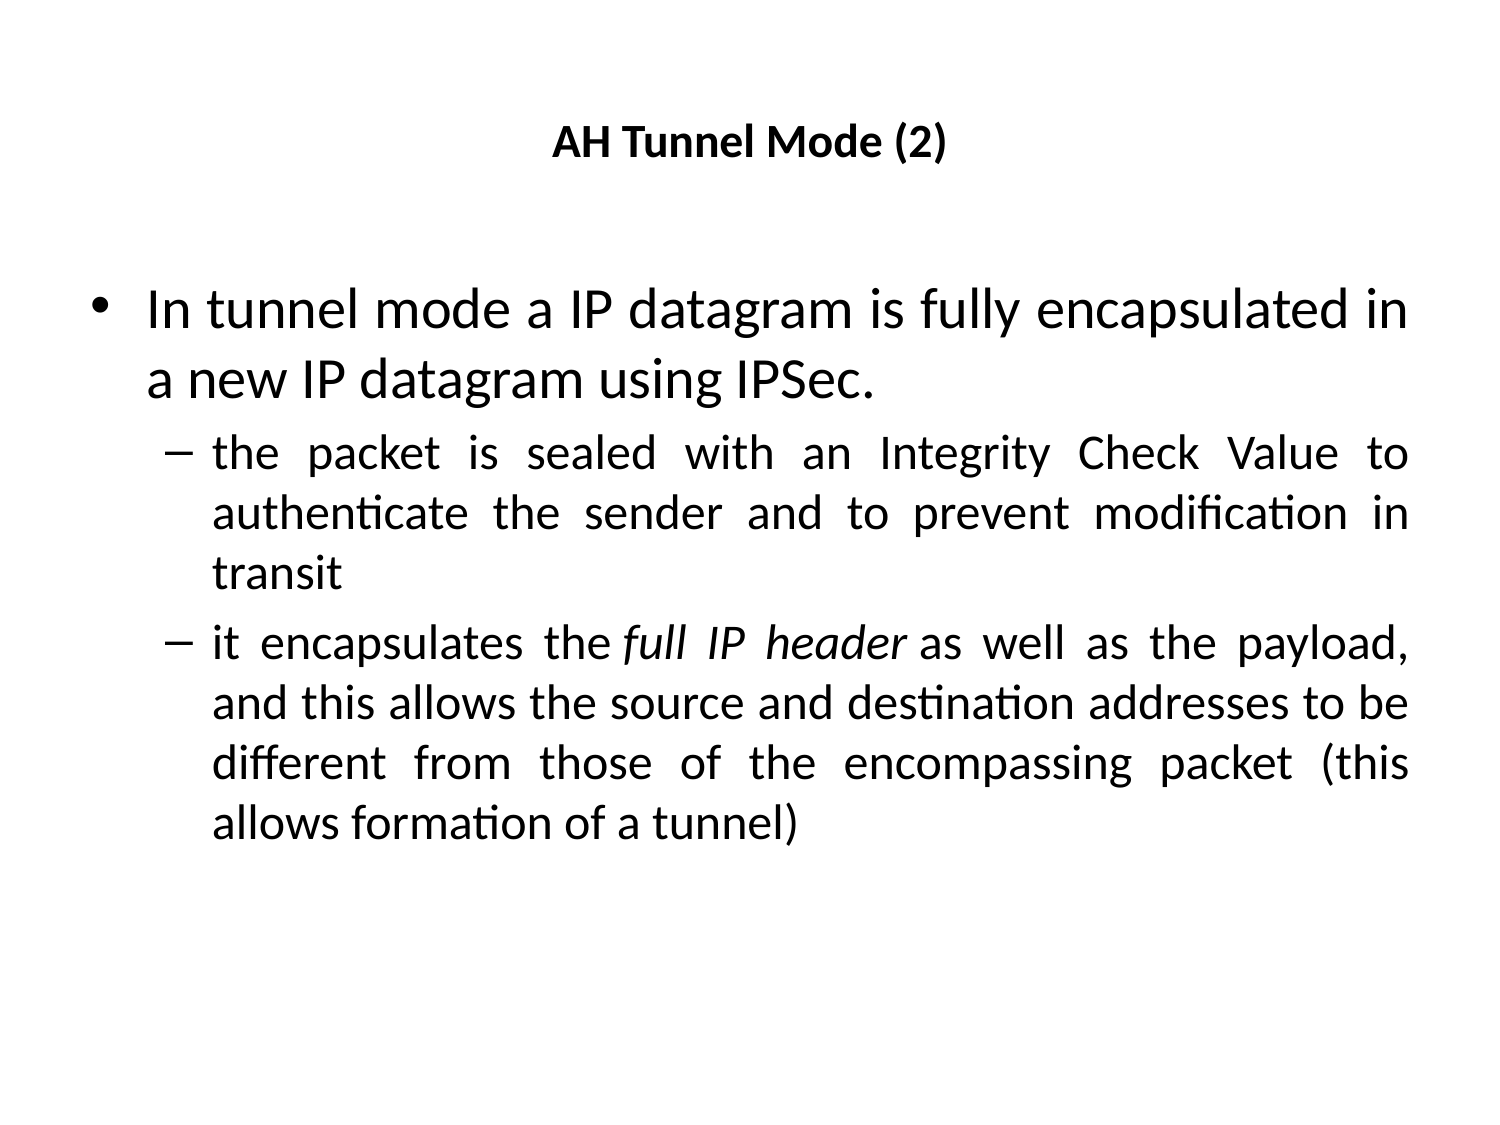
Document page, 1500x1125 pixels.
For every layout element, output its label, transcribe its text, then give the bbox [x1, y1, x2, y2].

title AH Tunnel Mode (2) [75, 45, 1425, 233]
list In tunnel mode a IP datagram is fully encapsulated in a new IP datagram using IPSec. the packet is sealed with an Integrity Check Value to authenticate the sender and to prevent modification in transit it encapsulates the full IP header as well as the payload, and this allows the source and destination addresses to be different from those of the encompassing packet (this allows formation of a tunnel) [75, 262, 1425, 1005]
